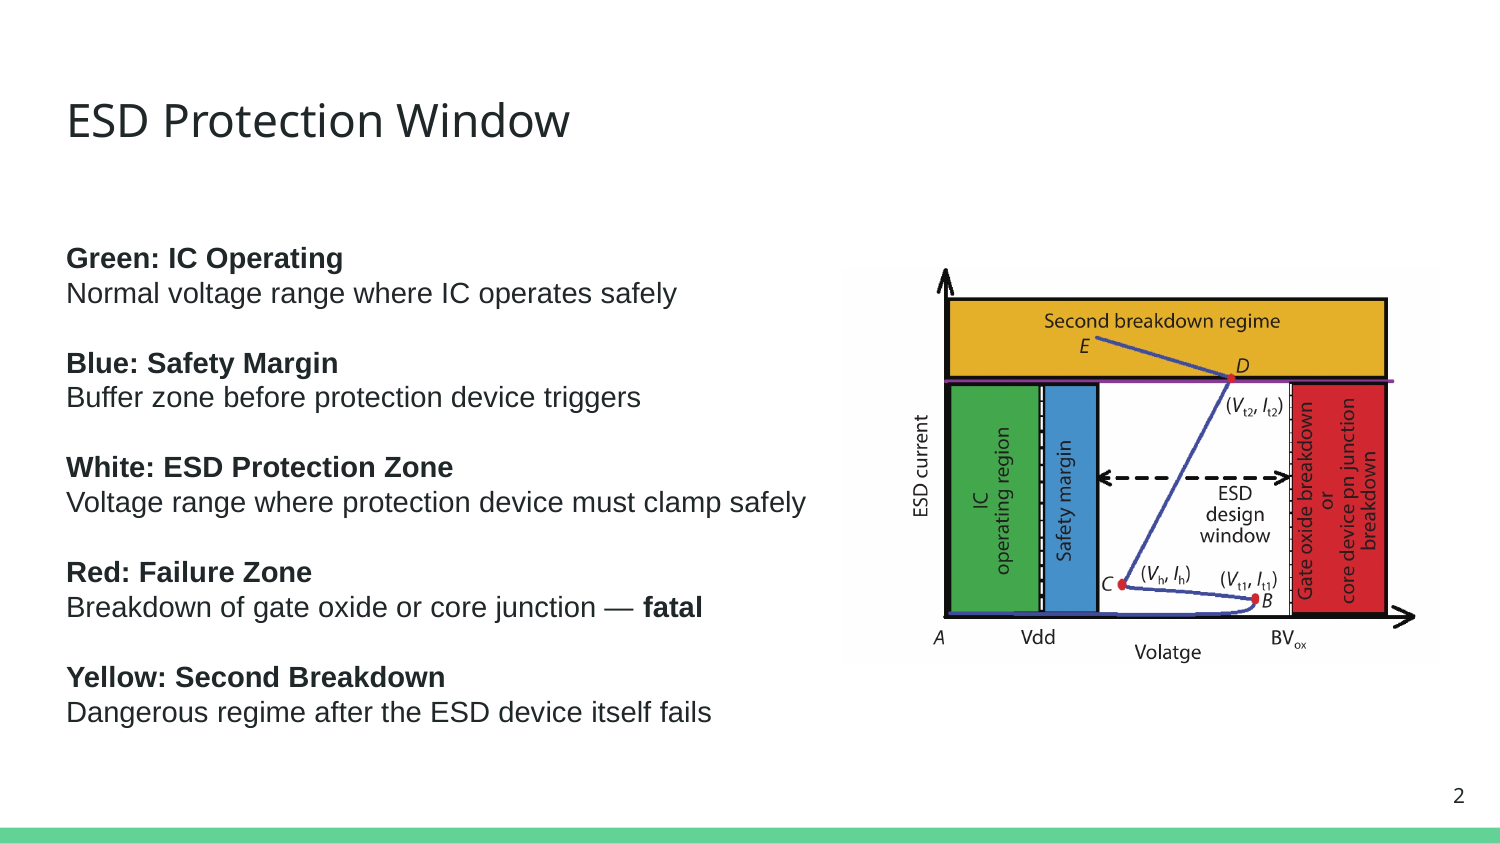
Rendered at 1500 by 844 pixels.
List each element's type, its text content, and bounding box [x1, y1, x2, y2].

picture [842, 267, 1441, 665]
list Green: IC Operating Normal voltage range where IC operates safely Blue: Safety Margin Buffer zone before protection device triggers White: ESD Protection Zone Voltage range where protection device must clamp safely Red: Failure Zone Breakdown of gate oxide or core junction — fatal Yellow: Second Breakdown Dangerous regime after the ESD device itself fails [51, 189, 856, 750]
slide_number 2 [1389, 764, 1480, 830]
title ESD Protection Window [51, 72, 1449, 167]
